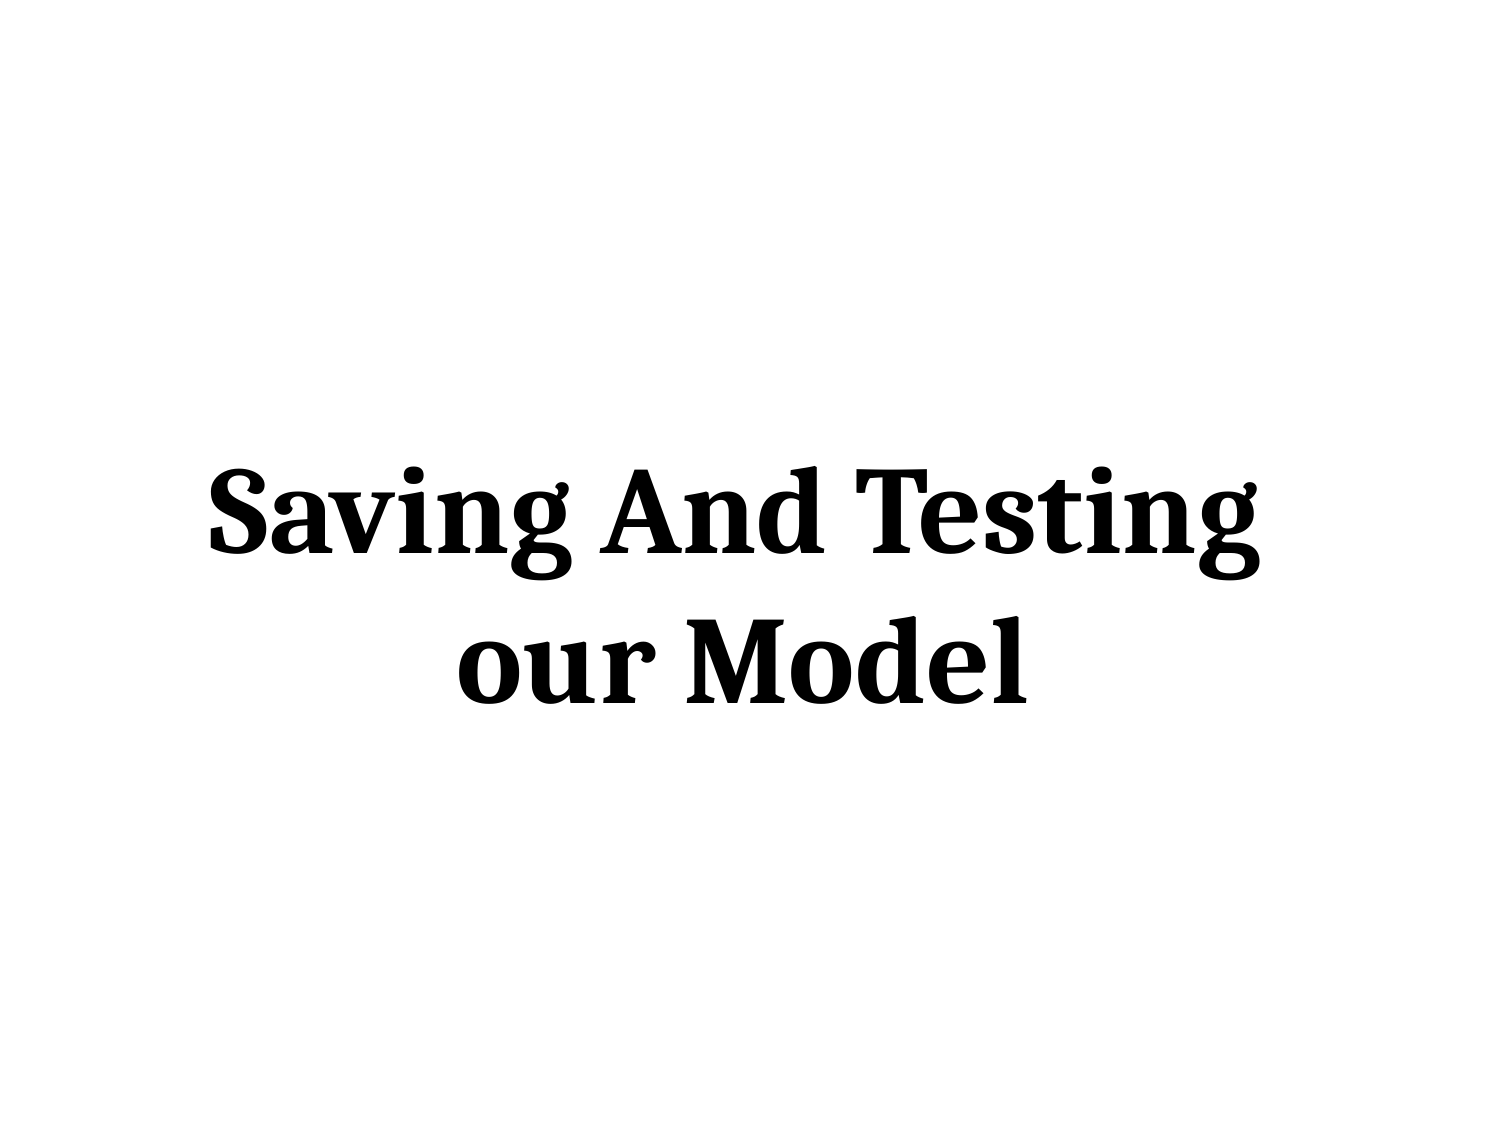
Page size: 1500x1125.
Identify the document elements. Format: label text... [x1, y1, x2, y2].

text_box Saving And Testing our Model [29, 420, 1459, 736]
